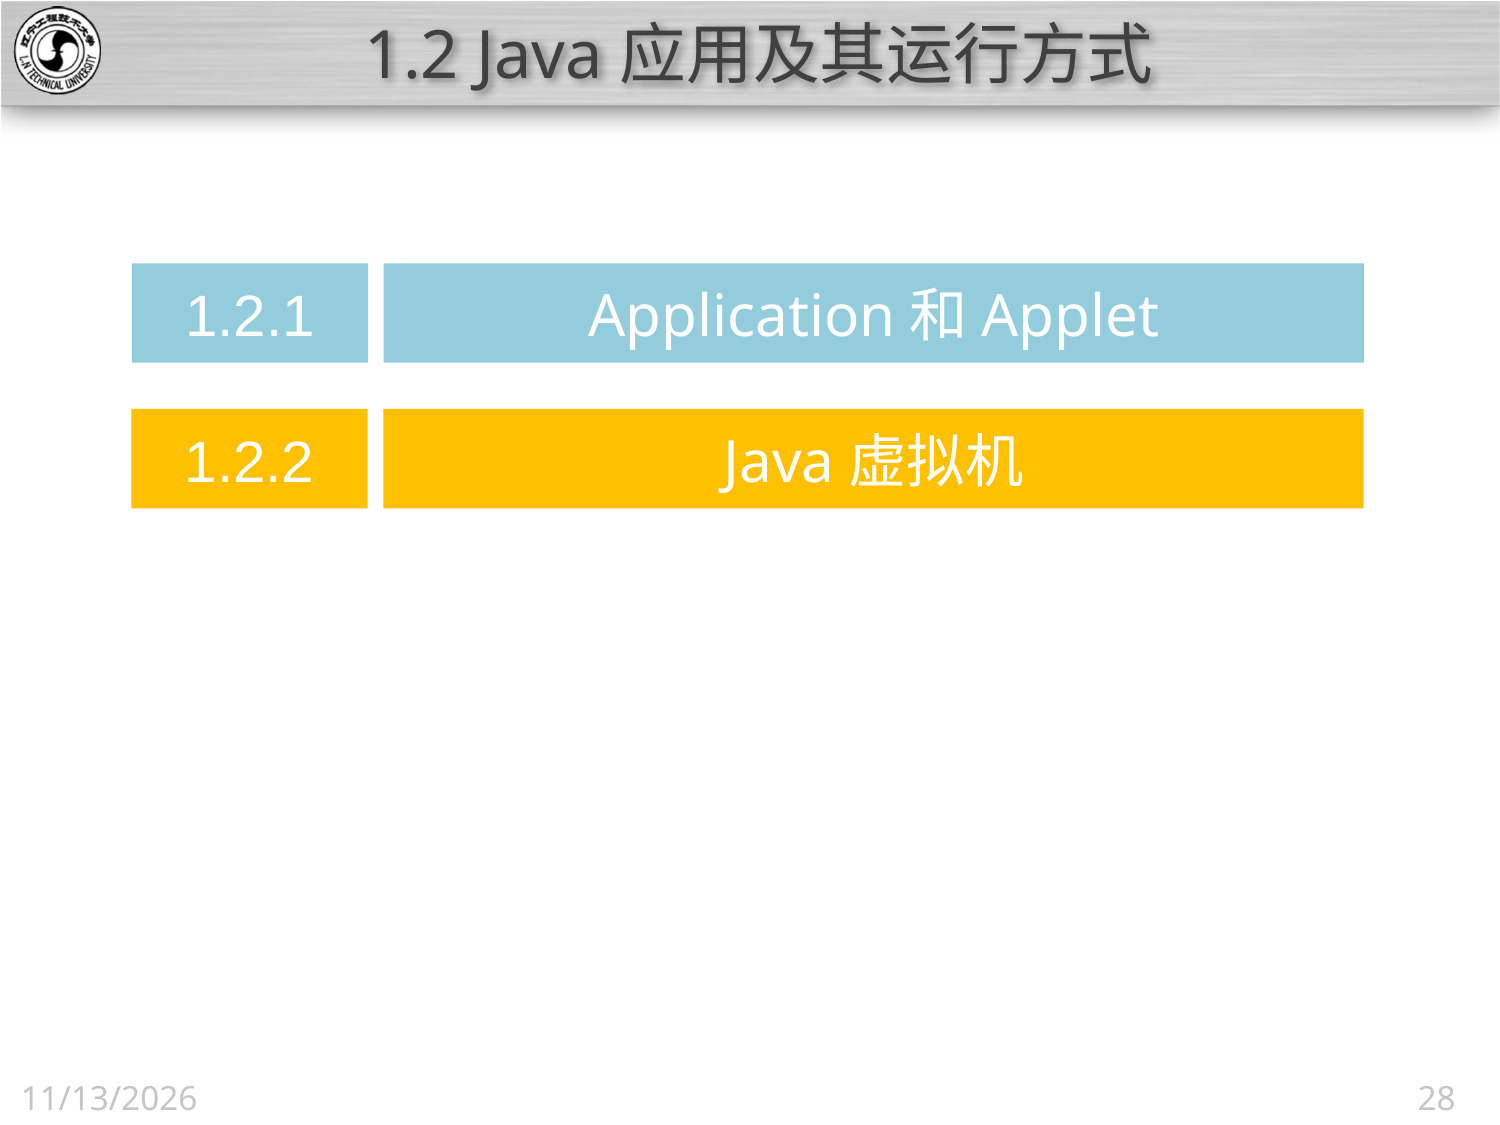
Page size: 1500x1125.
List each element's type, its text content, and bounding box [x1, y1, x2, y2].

picture [2, 2, 1499, 172]
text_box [131, 263, 1365, 363]
title 1.2 Java应用及其运行方式 [108, 0, 1410, 103]
slide_number 28 [1120, 1069, 1471, 1125]
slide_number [5, 1069, 356, 1125]
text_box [131, 408, 1365, 509]
